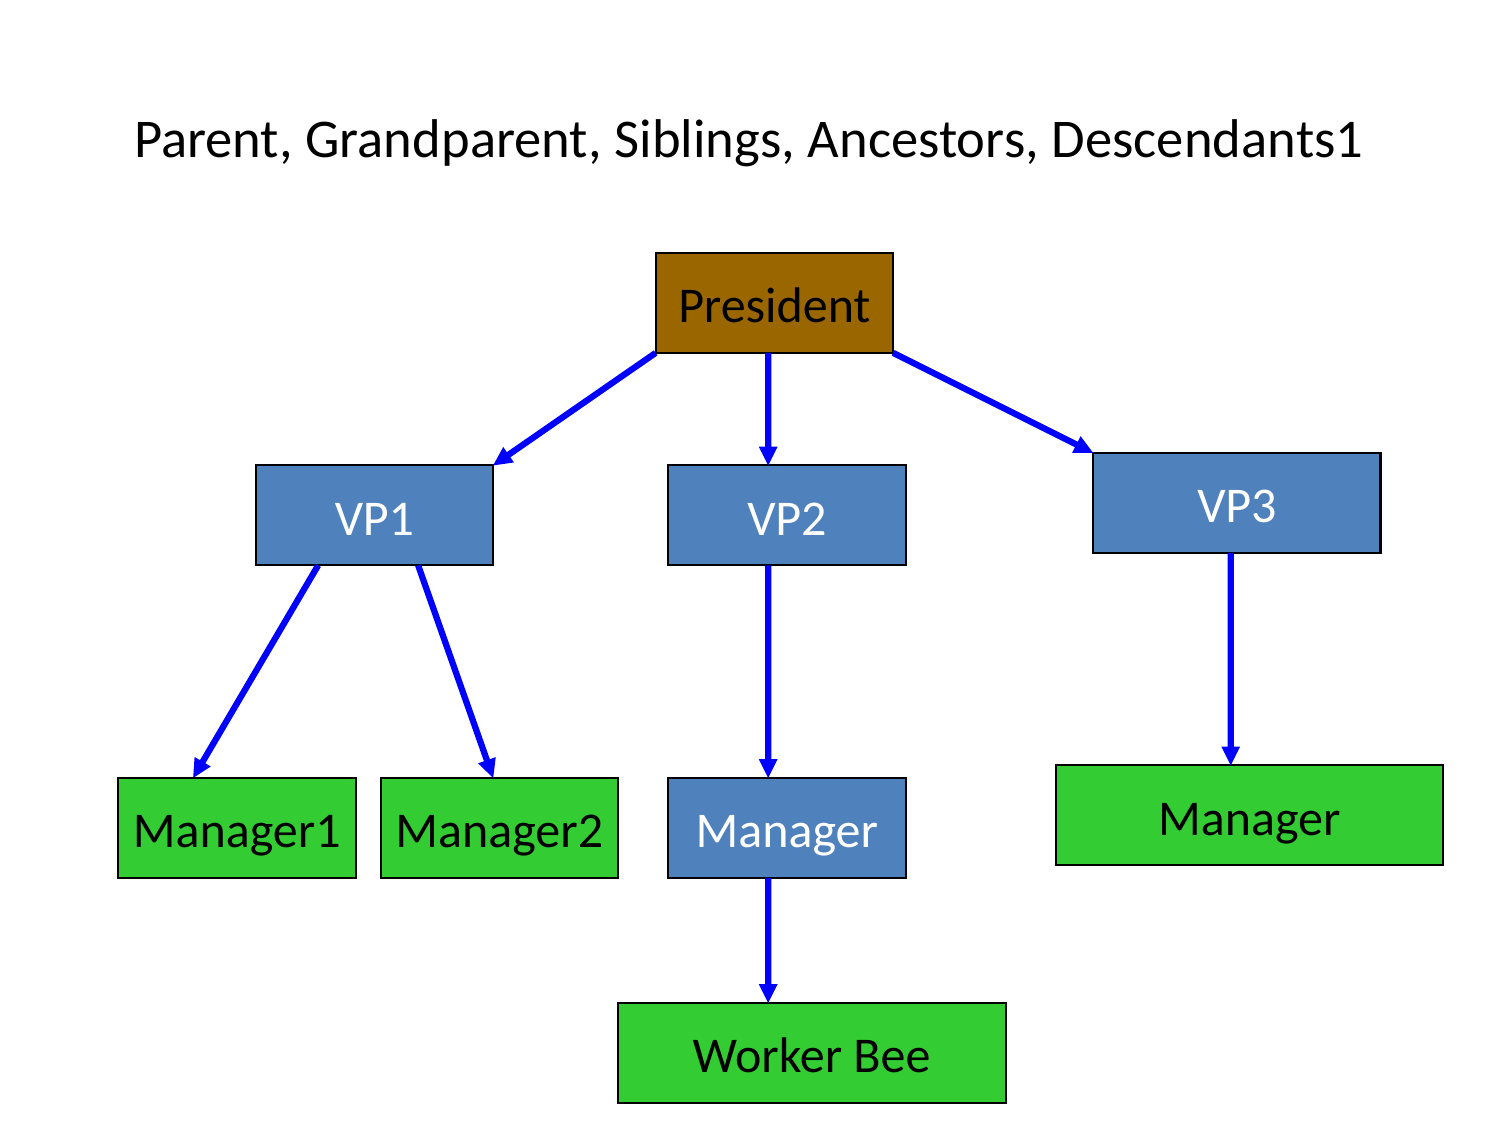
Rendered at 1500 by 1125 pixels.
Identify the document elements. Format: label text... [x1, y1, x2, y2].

text_box VP2 [668, 465, 906, 566]
text_box VP1 [255, 465, 494, 566]
text_box [761, 565, 775, 778]
text_box [761, 352, 775, 466]
text_box Manager2 [380, 777, 619, 878]
text_box Manager1 [118, 777, 356, 878]
text_box [1224, 552, 1237, 766]
text_box [893, 352, 1094, 453]
text_box [493, 352, 656, 466]
text_box Manager [668, 777, 906, 878]
text_box VP3 [1093, 452, 1381, 553]
title Parent, Grandparent, Siblings, Ancestors, Descendants1 [0, 73, 1500, 199]
text_box President [655, 252, 894, 353]
text_box [193, 565, 319, 777]
text_box Manager [1055, 765, 1444, 866]
text_box [418, 565, 495, 778]
text_box [761, 877, 775, 1003]
text_box Worker Bee [618, 1002, 1006, 1103]
